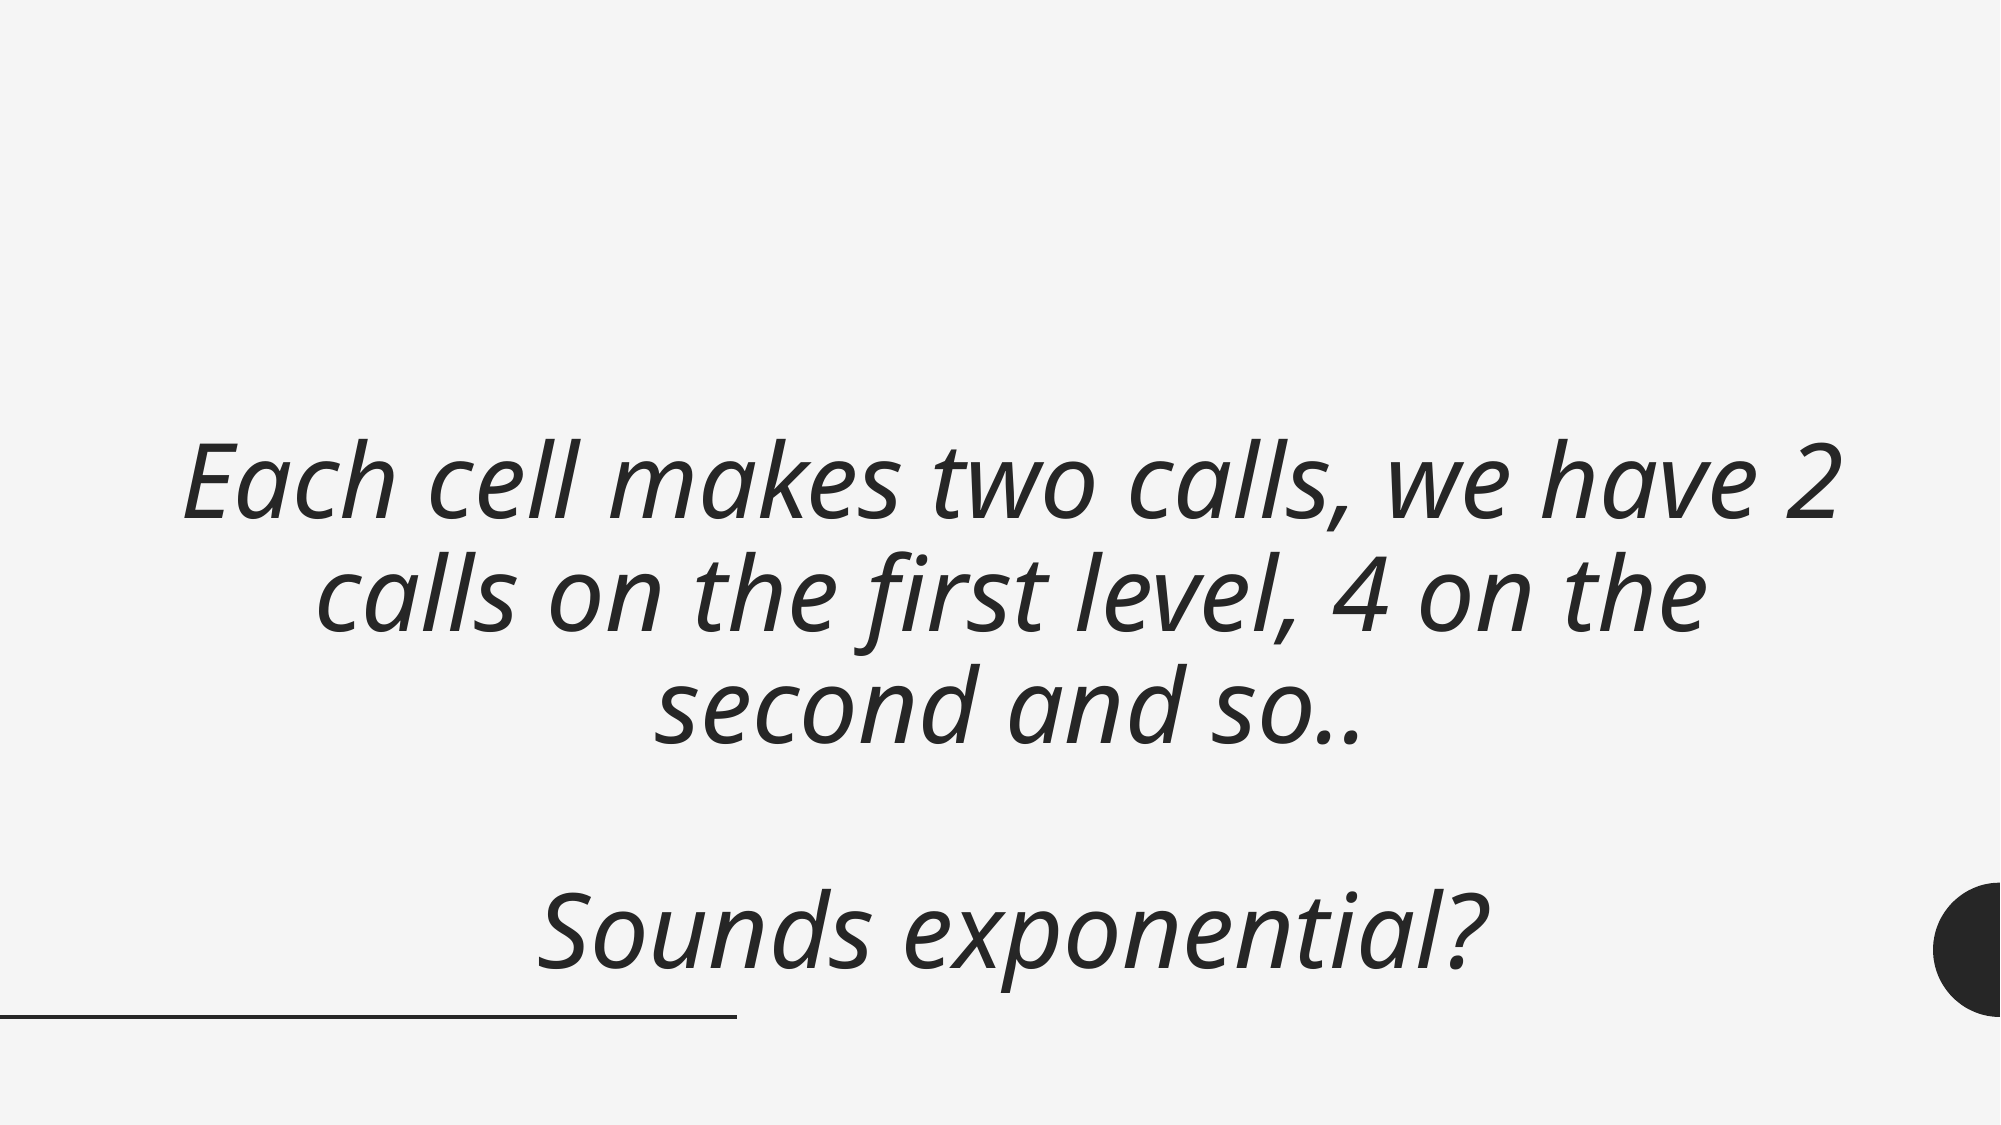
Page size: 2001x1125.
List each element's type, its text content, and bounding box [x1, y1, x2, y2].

title Each cell makes two calls, we have 2 calls on the first level, 4 on the second and so.. Sounds exponential? [150, 421, 1876, 639]
